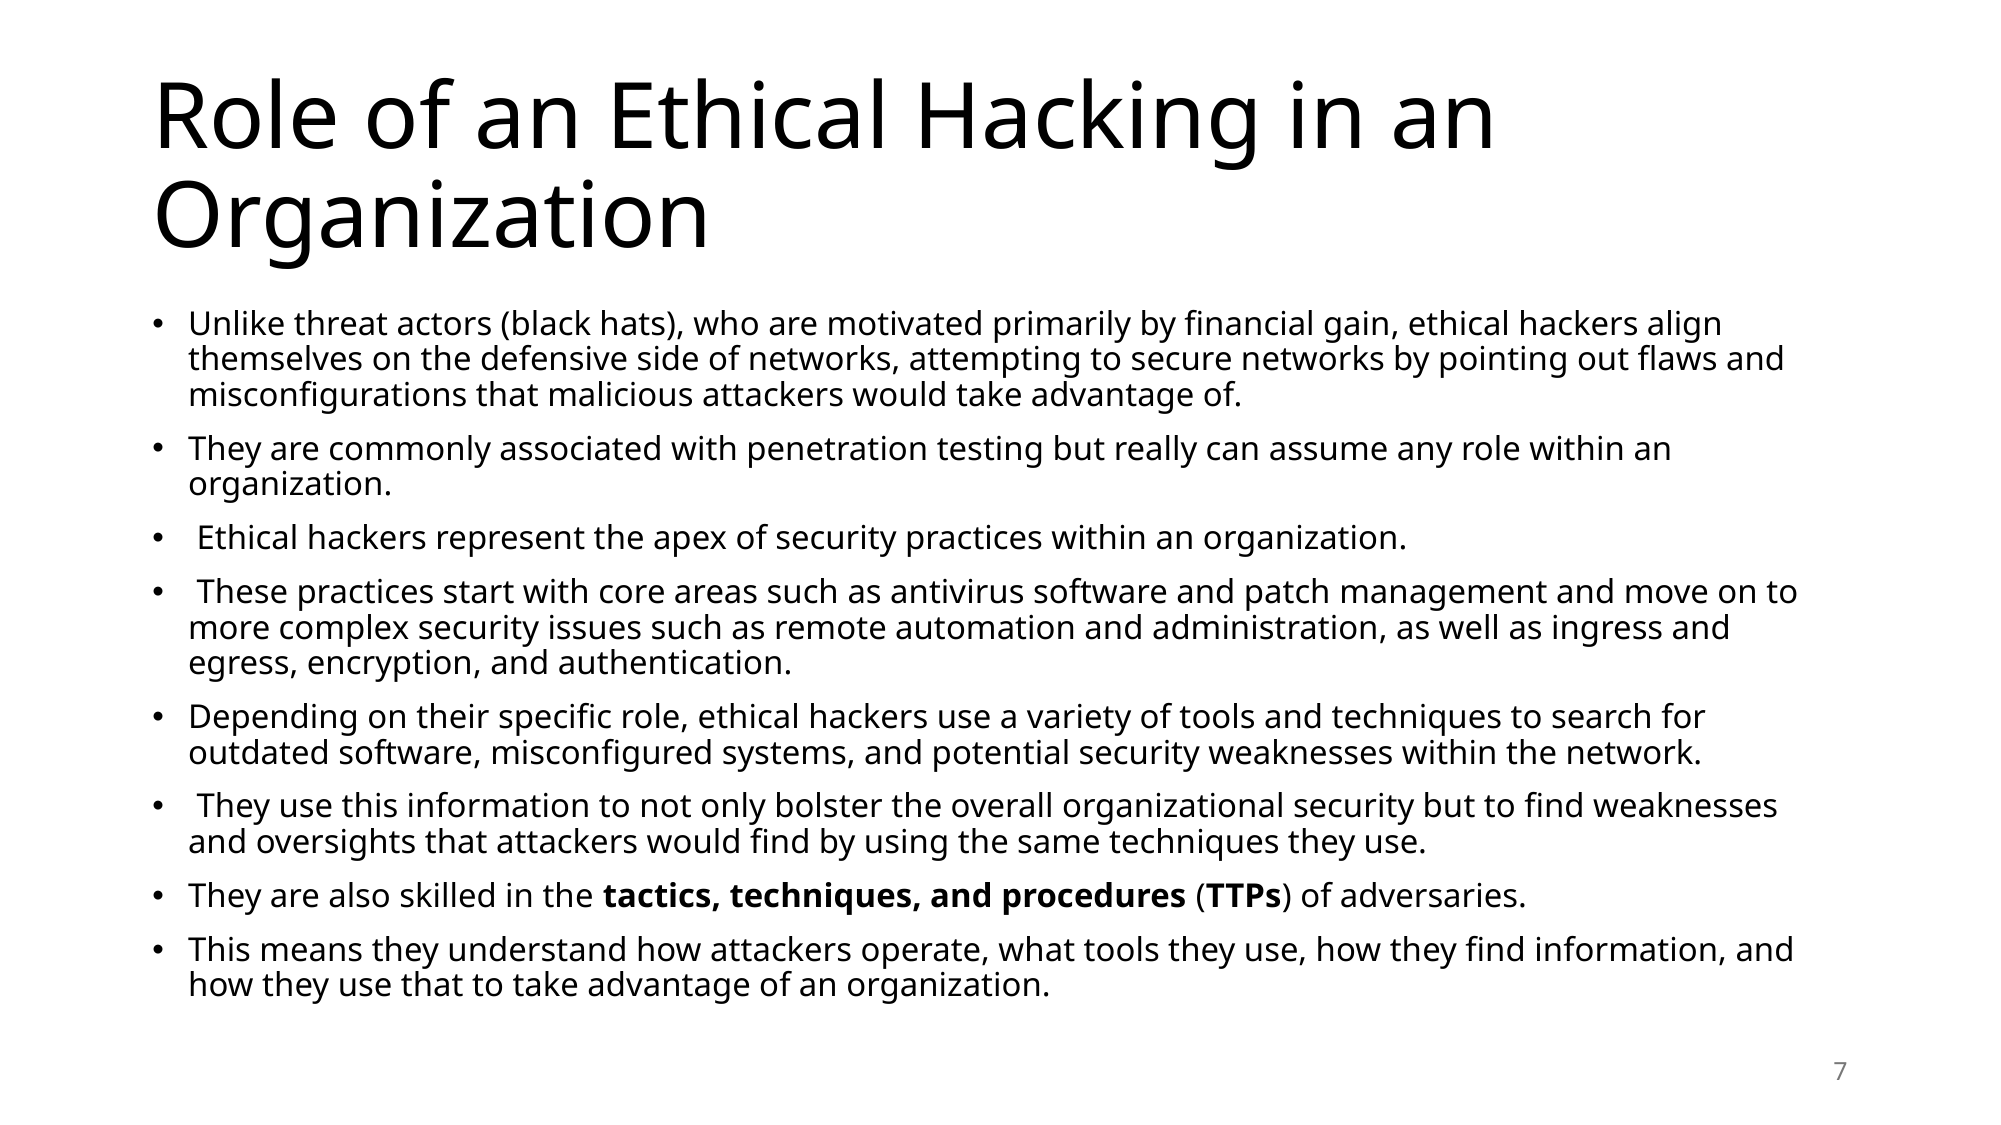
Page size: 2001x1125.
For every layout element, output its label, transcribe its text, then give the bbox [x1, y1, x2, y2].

slide_number 7 [1412, 1042, 1863, 1103]
title Role of an Ethical Hacking in an Organization [137, 59, 1863, 278]
list Unlike threat actors (black hats), who are motivated primarily by financial gain, ethical hackers align themselves on the defensive side of networks, attempting to secure networks by pointing out flaws and misconfigurations that malicious attackers would take advantage of. They are commonly associated with penetration testing but really can assume any role within an organization. Ethical hackers represent the apex of security practices within an organization. These practices start with core areas such as antivirus software and patch management and move on to more complex security issues such as remote automation and administration, as well as ingress and egress, encryption, and authentication. Depending on their specific role, ethical hackers use a variety of tools and techniques to search for outdated software, misconfigured systems, and potential security weaknesses within the network. They use this information to not only bolster the overall organizational security but to find weaknesses and oversights that attackers would find by using the same techniques they use. They are also skilled in the tactics, techniques, and procedures (TTPs) of adversaries. This means they understand how attackers operate, what tools they use, how they find information, and how they use that to take advantage of an organization. [137, 299, 1863, 1014]
